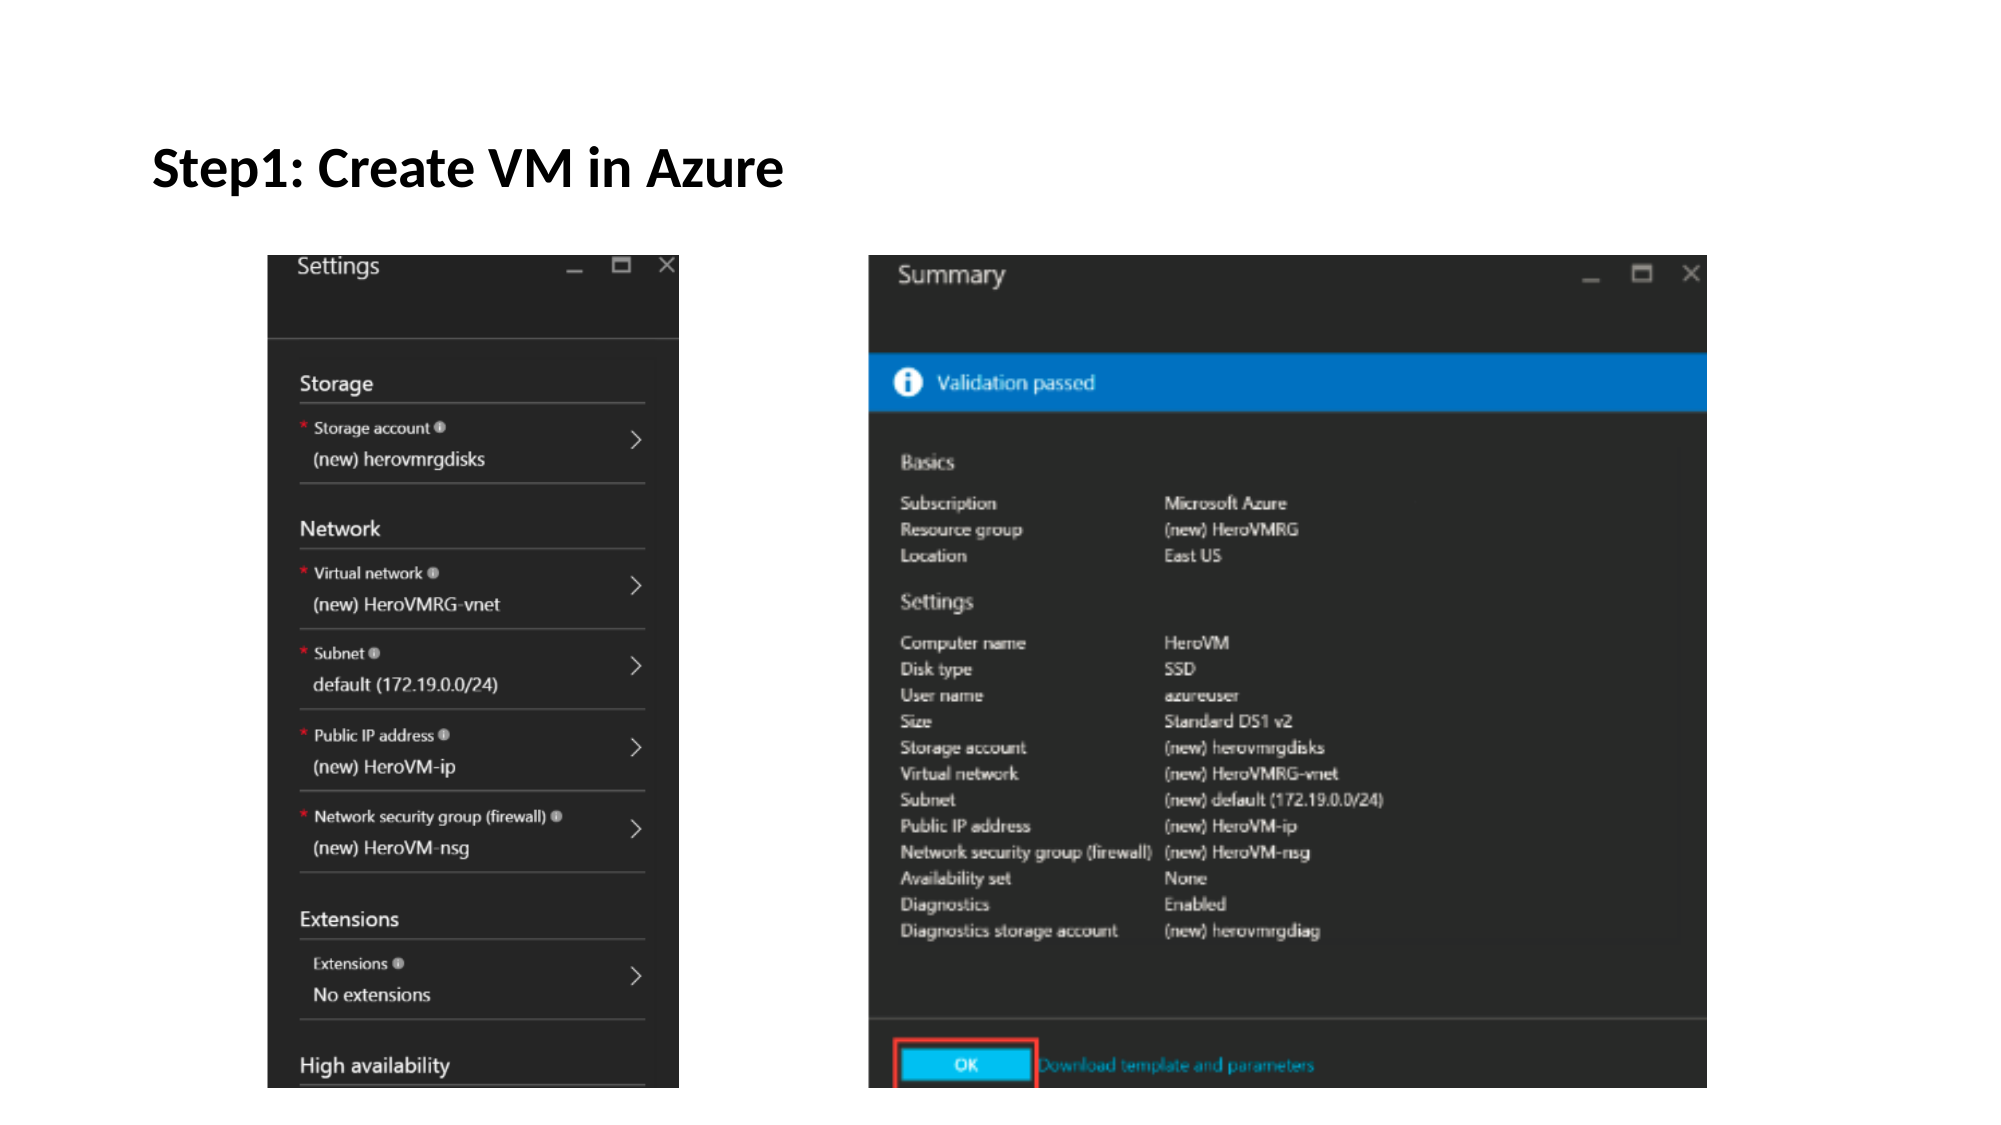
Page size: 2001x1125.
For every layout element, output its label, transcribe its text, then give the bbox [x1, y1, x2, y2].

picture [867, 255, 1708, 1088]
title Step1: Create VM in Azure [137, 59, 1863, 278]
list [265, 255, 679, 1088]
